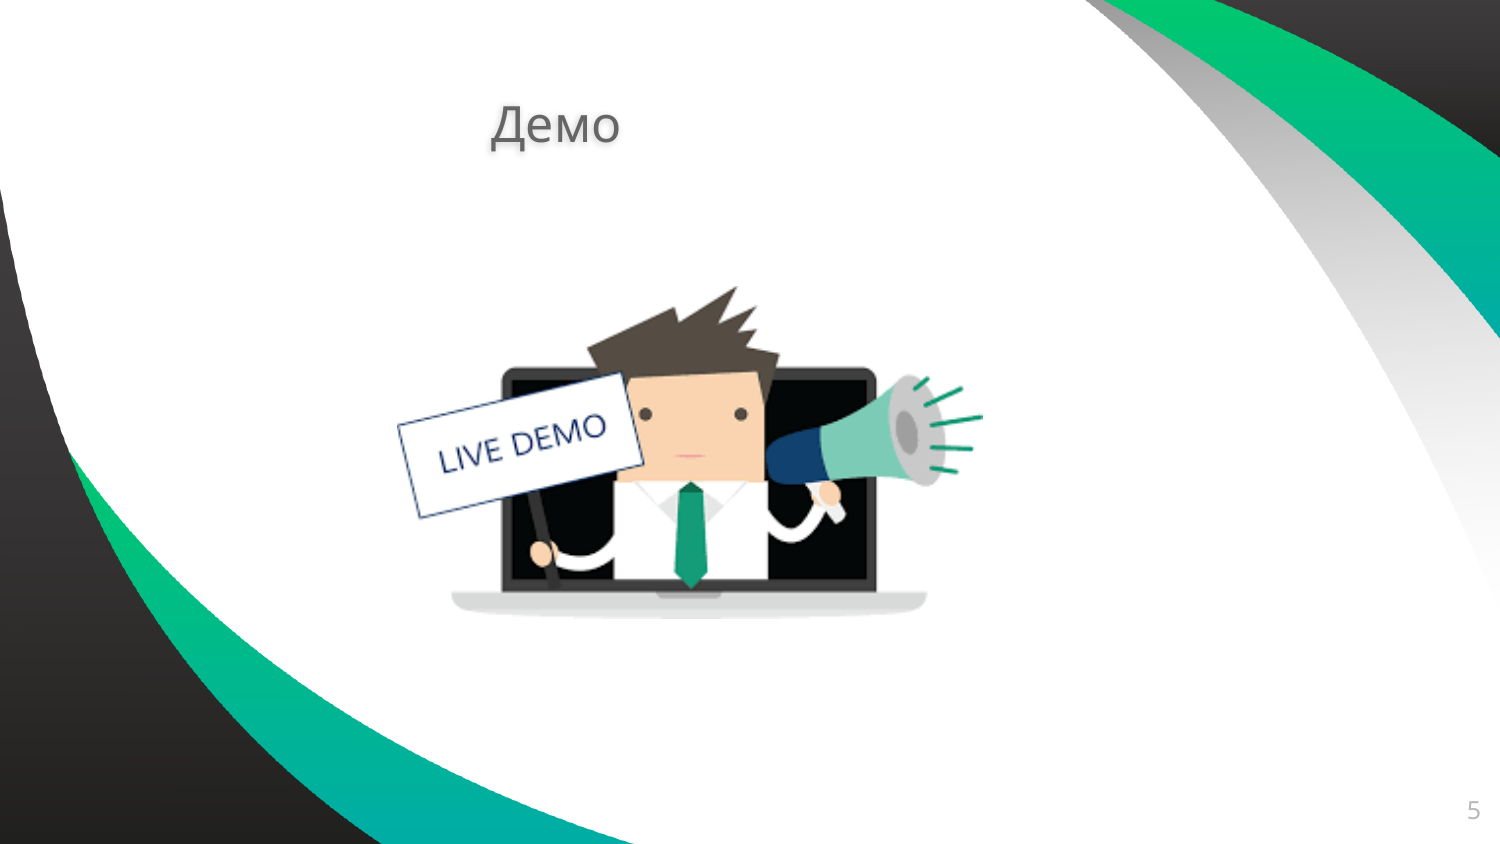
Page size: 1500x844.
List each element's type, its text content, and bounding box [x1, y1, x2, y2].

title Демо [491, 43, 1116, 202]
slide_number 5 [1391, 779, 1482, 844]
picture [0, 0, 1500, 844]
